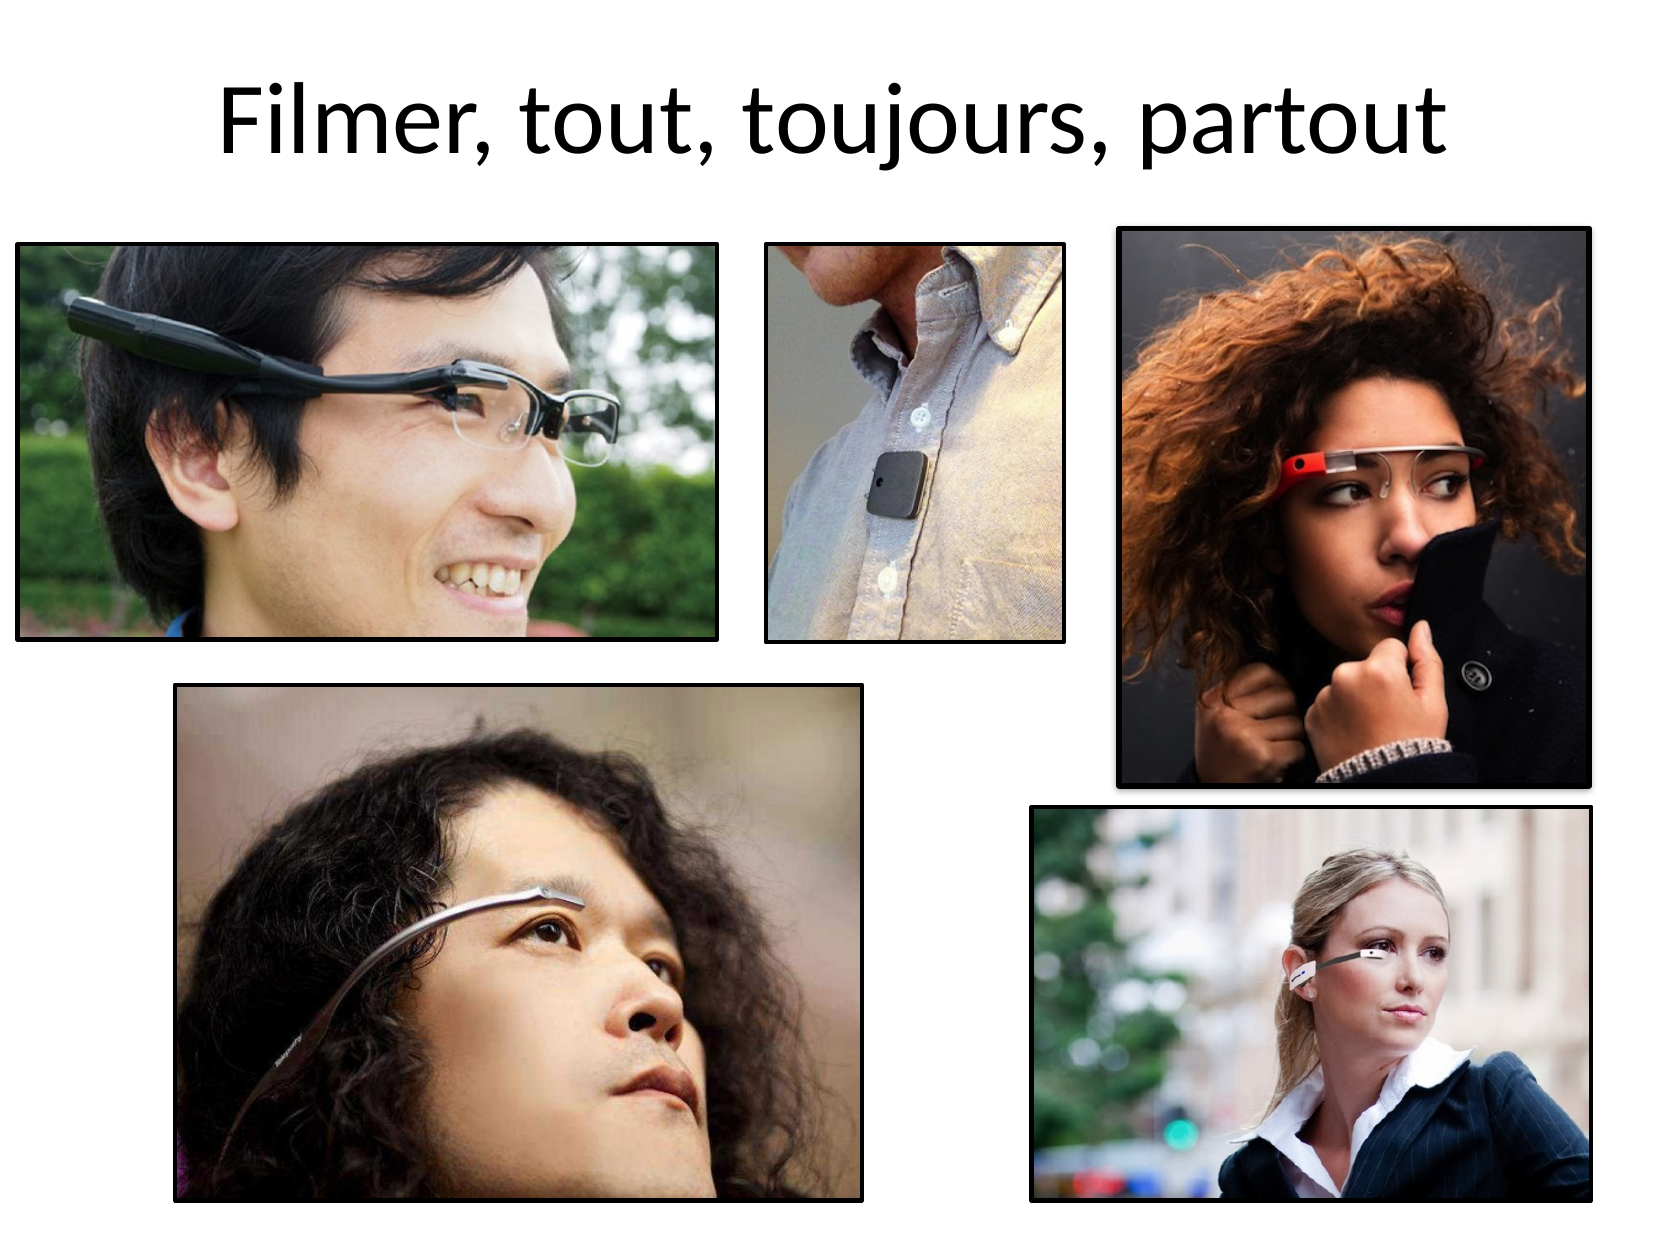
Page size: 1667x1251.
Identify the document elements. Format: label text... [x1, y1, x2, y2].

picture [1033, 808, 1590, 1199]
picture [1121, 230, 1587, 783]
picture [176, 686, 860, 1199]
picture [767, 246, 1063, 641]
title Filmer, tout, toujours, partout [83, 21, 1584, 205]
picture [19, 246, 716, 638]
